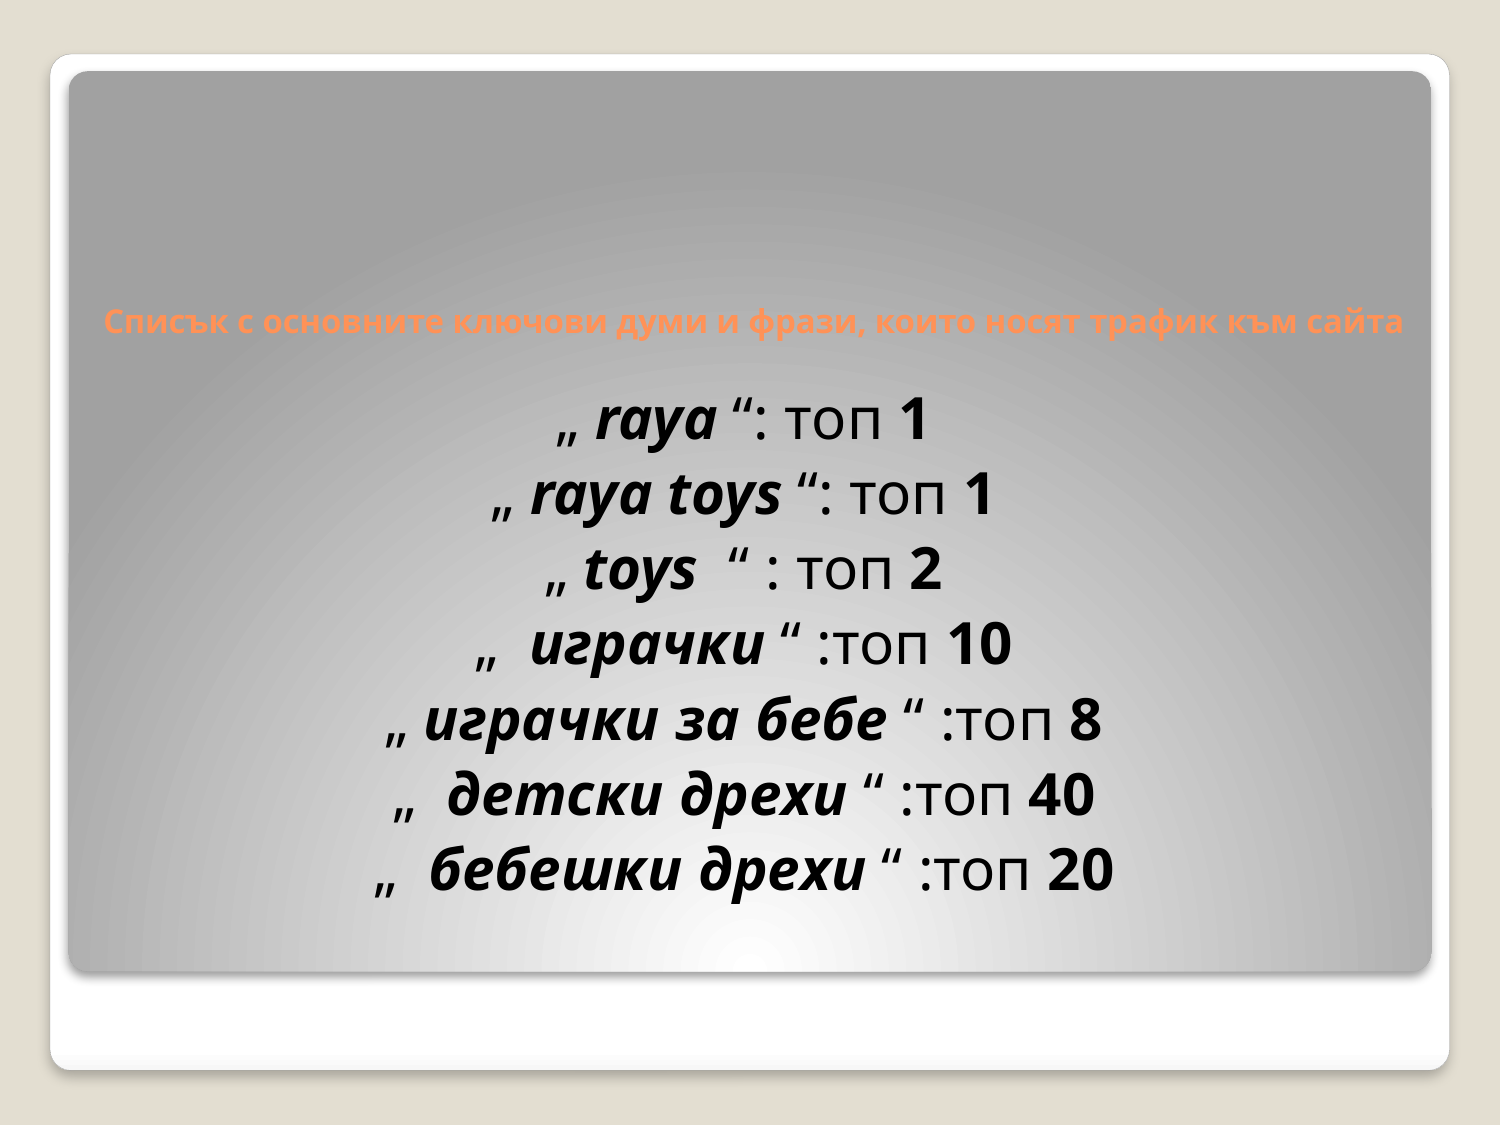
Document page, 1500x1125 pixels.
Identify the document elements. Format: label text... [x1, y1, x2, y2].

list „ raya “: топ 1 „ raya toys “: топ 1 „ toys “ : топ 2 „ играчки “ :топ 10 „ играчки за бебе “ :топ 8 „ детски дрехи “ :топ 40 „ бебешки дрехи “ :топ 20 [64, 290, 1408, 978]
title Списък с основните ключови думи и фрази, които носят трафик към сайта [88, 267, 1431, 440]
